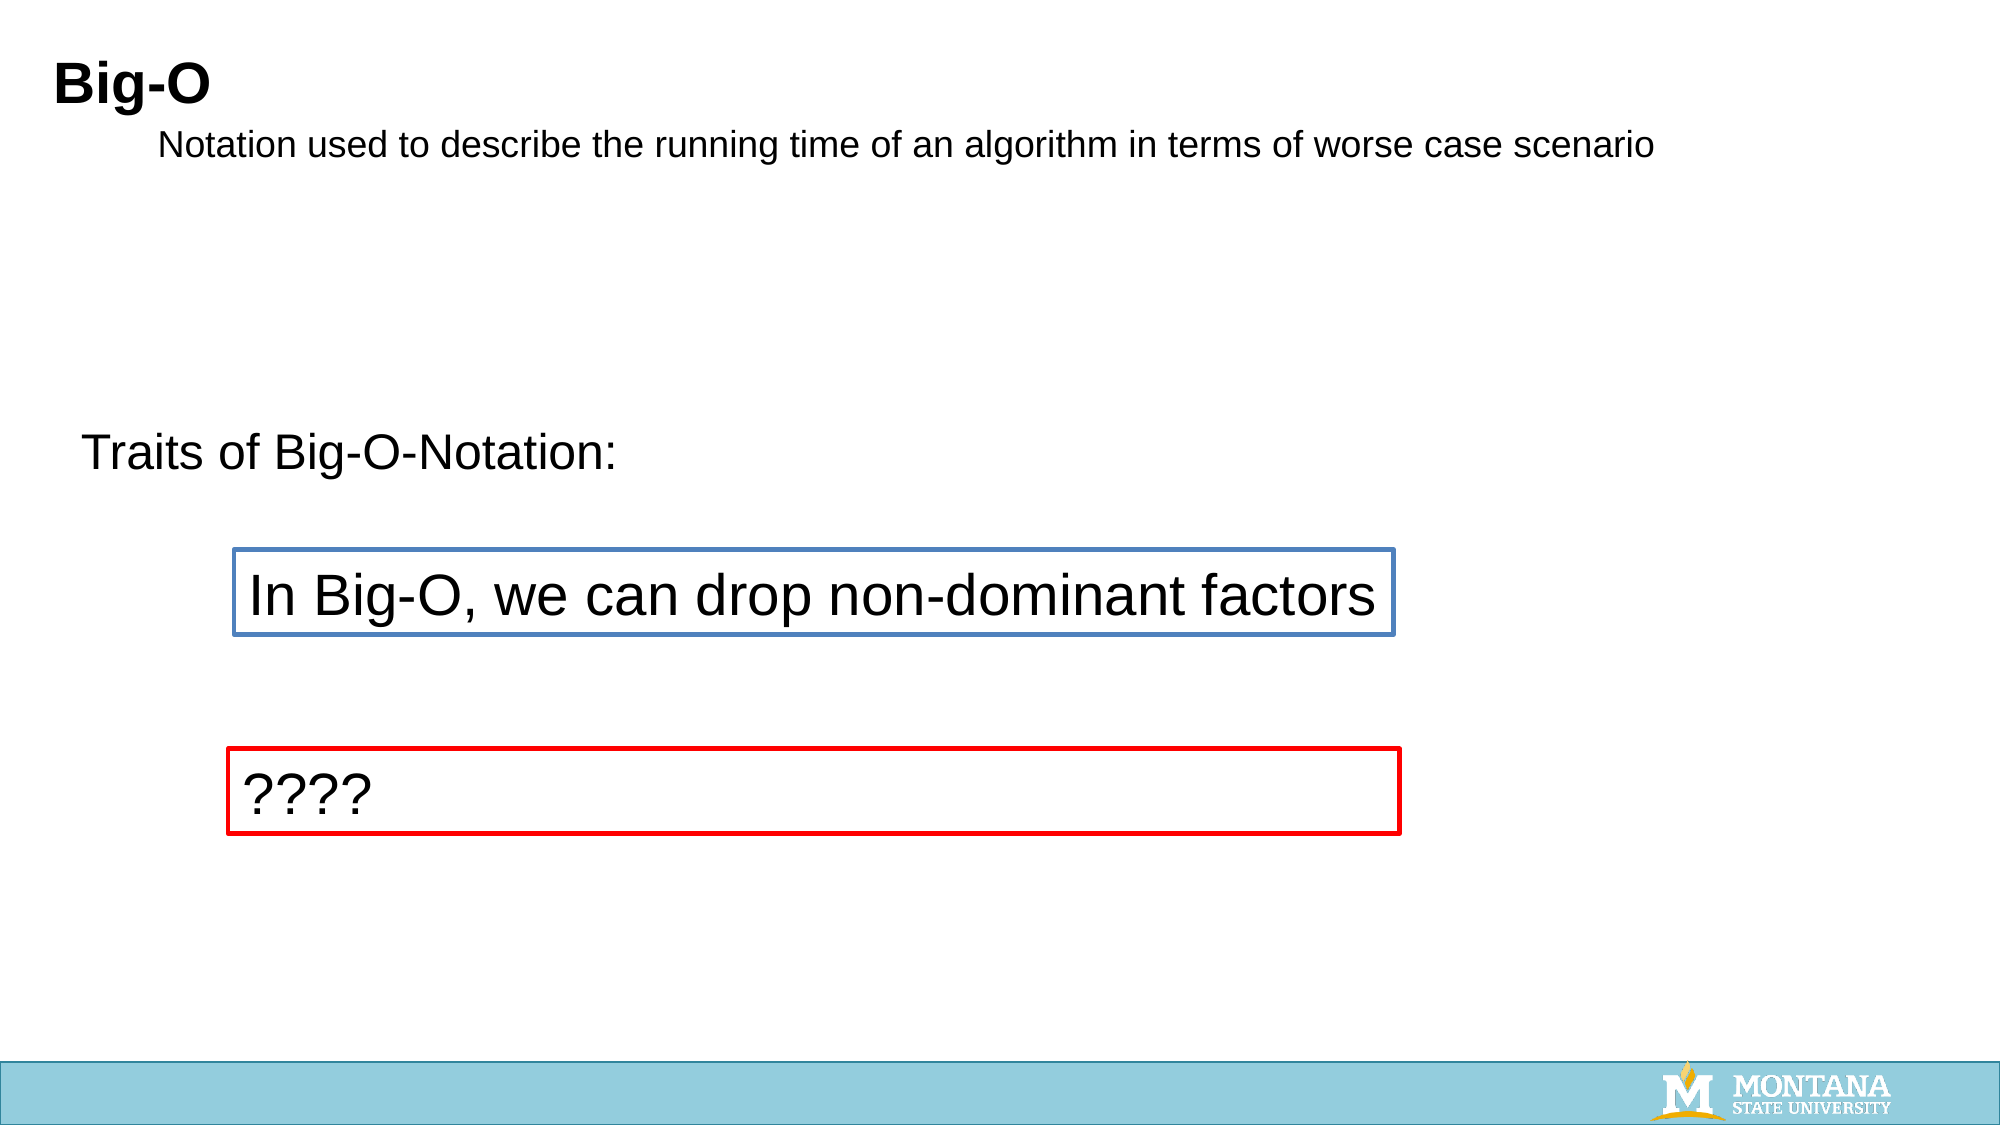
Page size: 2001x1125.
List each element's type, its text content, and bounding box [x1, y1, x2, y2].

text_box In Big-O, we can drop non-dominant factors [234, 549, 1394, 635]
text_box Notation used to describe the running time of an algorithm in terms of worse case scenario [142, 112, 1671, 173]
picture [1649, 1060, 1892, 1122]
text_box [0, 1060, 1647, 1125]
text_box Big-O [38, 37, 227, 123]
text_box Traits of Big-O-Notation: [66, 412, 634, 488]
text_box ???? [228, 748, 1400, 834]
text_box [1892, 1060, 2000, 1125]
